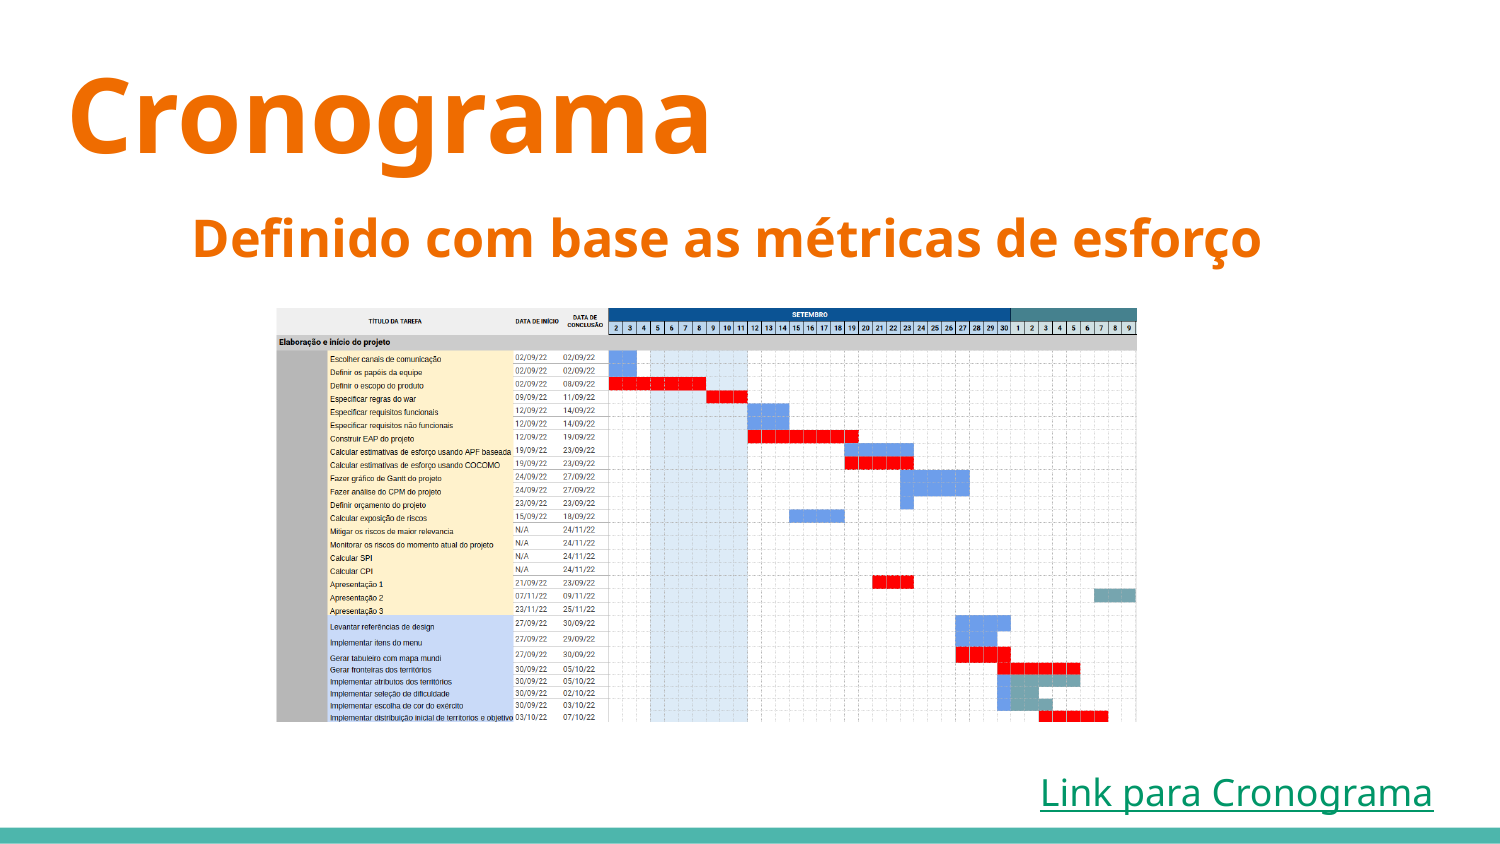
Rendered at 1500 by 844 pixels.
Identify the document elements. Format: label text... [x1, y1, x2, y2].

list Definido com base as métricas de esforço [28, 191, 1427, 696]
picture [258, 308, 1137, 722]
title Cronograma [51, 34, 1449, 206]
list Link para Cronograma [51, 746, 1449, 844]
